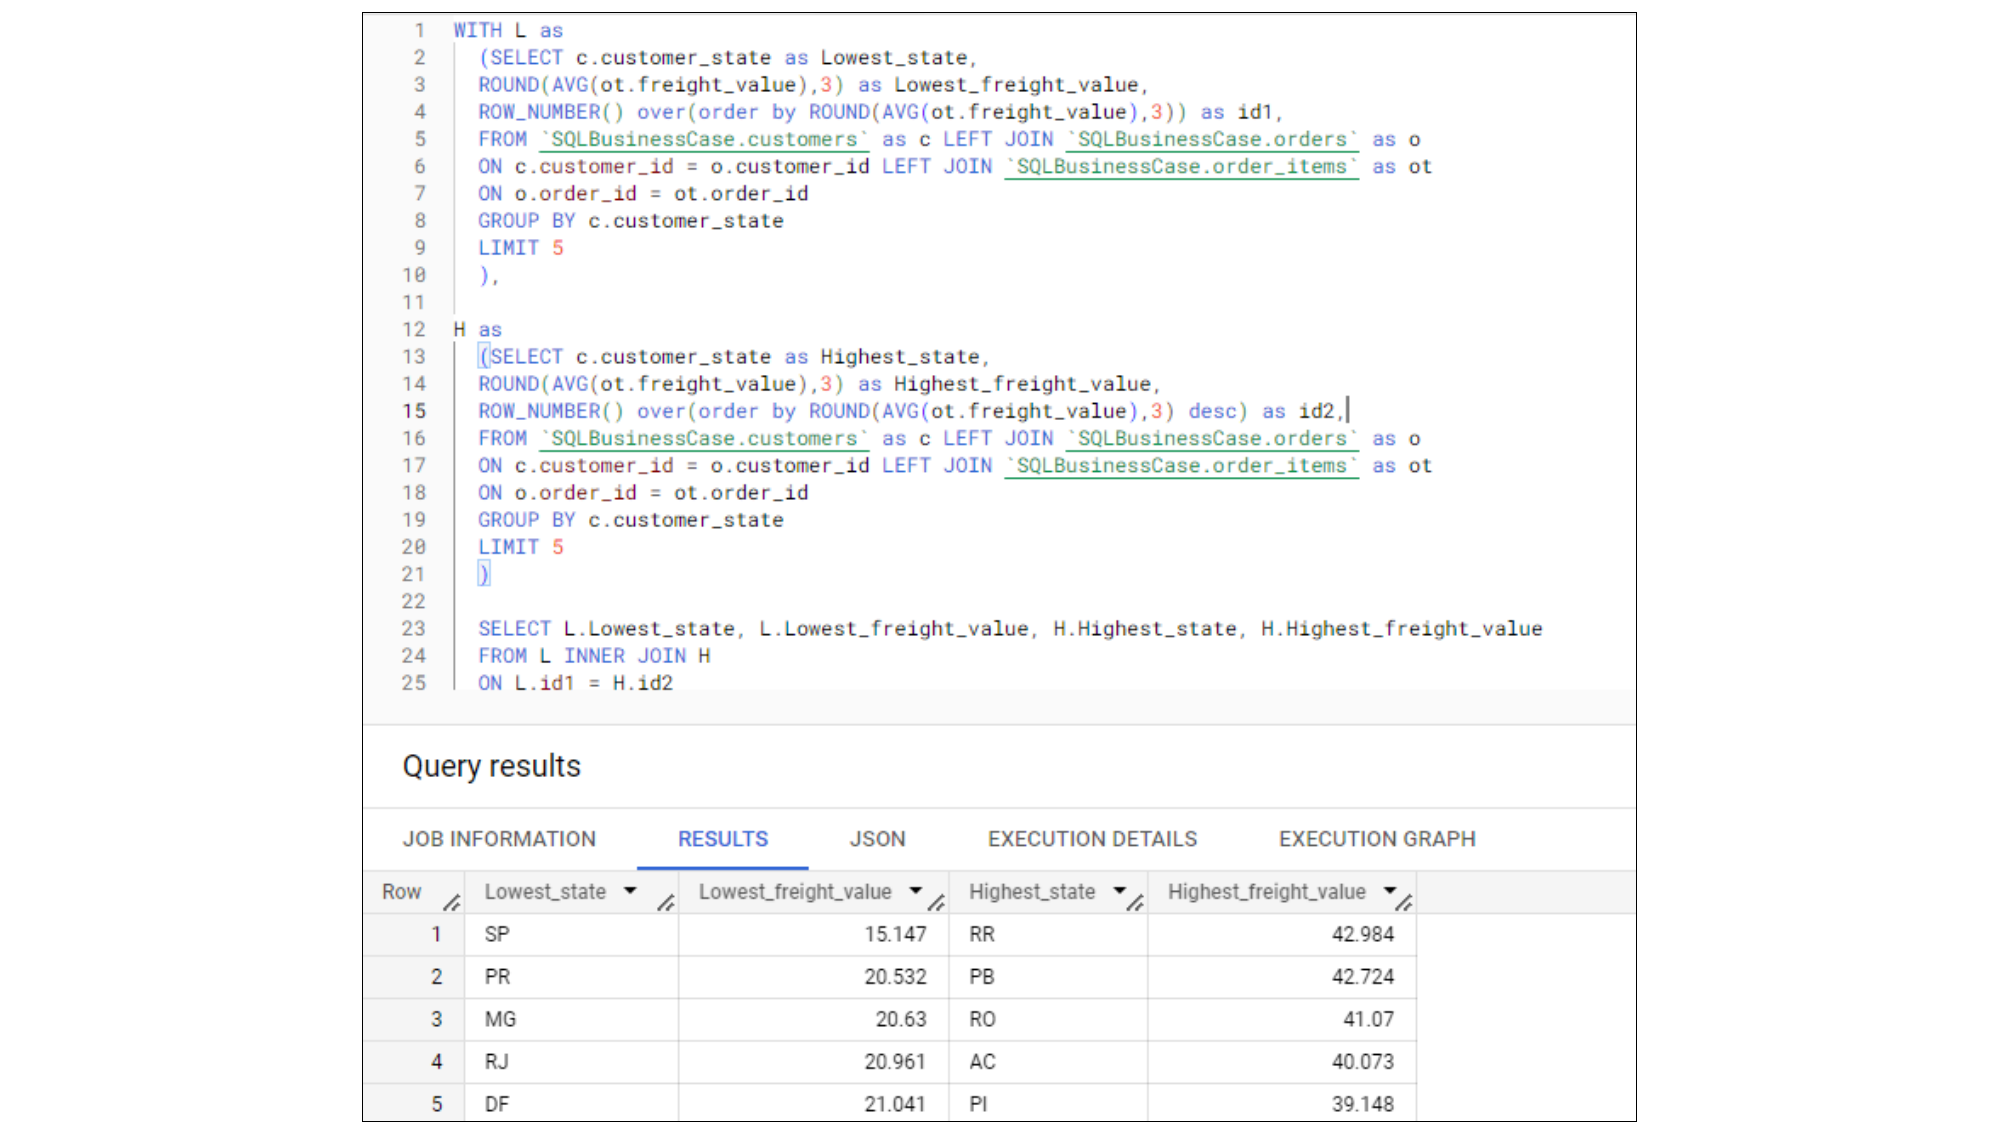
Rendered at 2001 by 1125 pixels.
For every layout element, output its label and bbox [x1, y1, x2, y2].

picture [362, 12, 1637, 1122]
